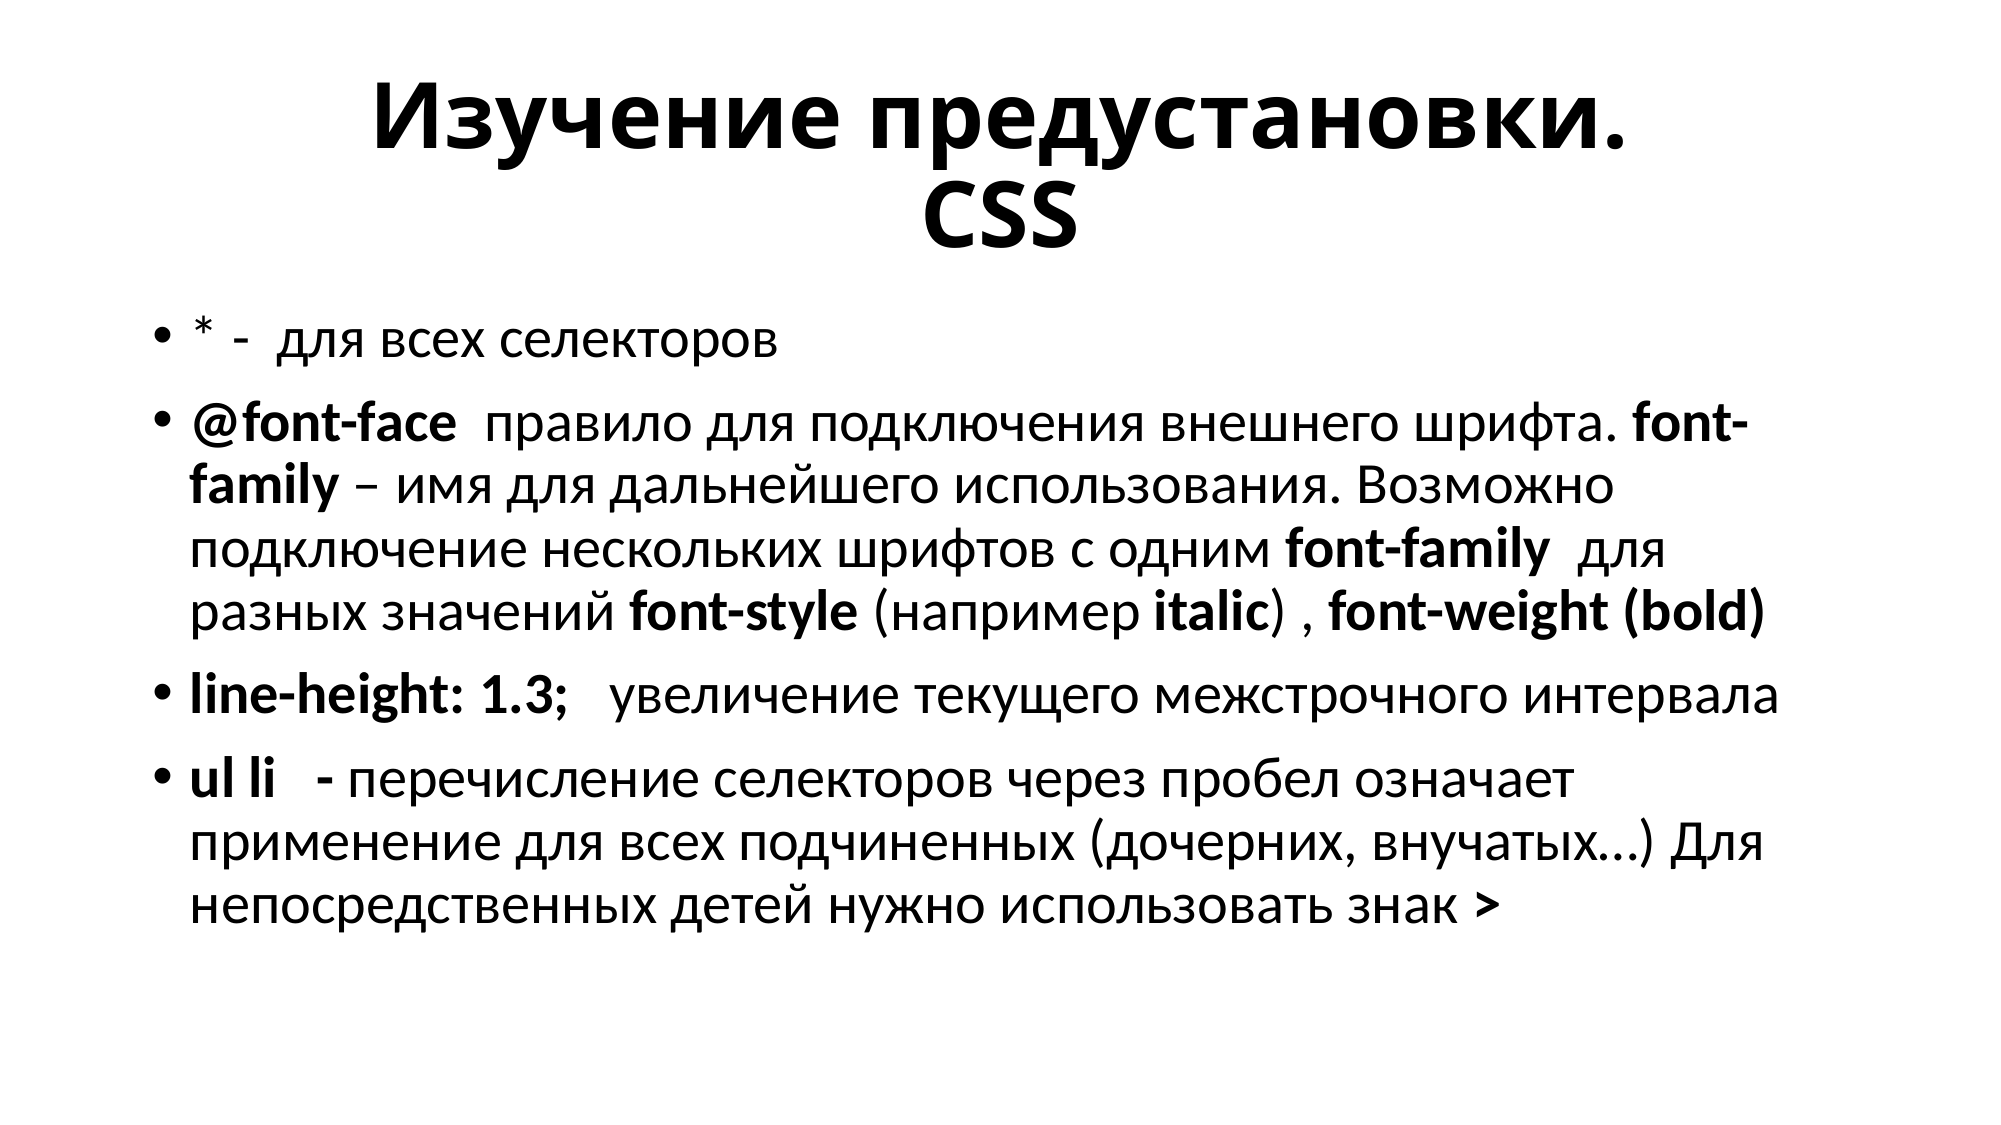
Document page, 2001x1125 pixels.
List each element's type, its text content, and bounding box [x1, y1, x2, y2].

list * - для всех селекторов @font-face правило для подключения внешнего шрифта. font-family – имя для дальнейшего использования. Возможно подключение нескольких шрифтов с одним font-family для разных значений font-style (например italic) , font-weight (bold) line-height: 1.3; увеличение текущего межстрочного интервала ul li - перечисление селекторов через пробел означает применение для всех подчиненных (дочерних, внучатых…) Для непосредственных детей нужно использовать знак > [137, 299, 1863, 1014]
title Изучение предустановки. CSS [137, 59, 1863, 278]
